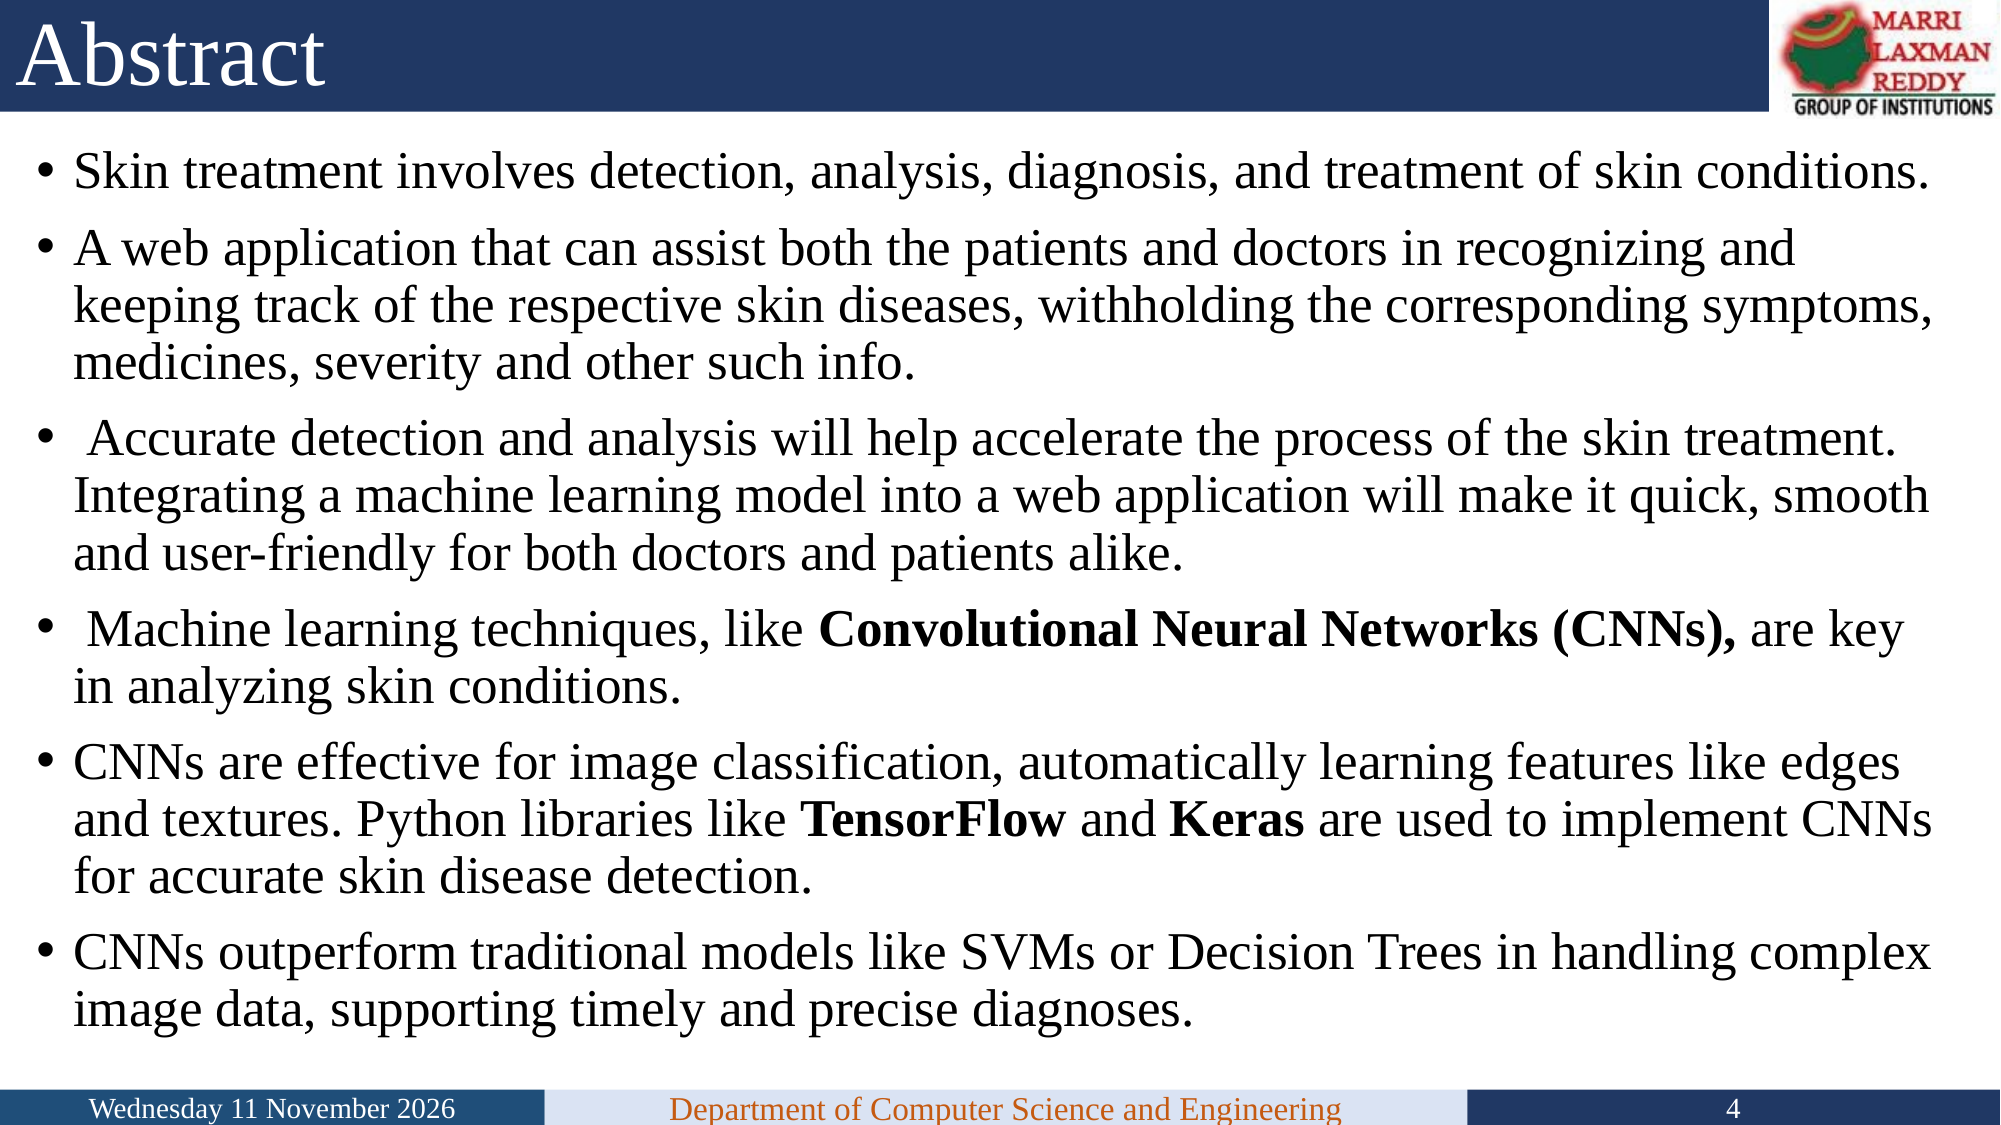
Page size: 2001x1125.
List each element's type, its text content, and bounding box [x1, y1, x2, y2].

title Abstract [0, 0, 1769, 112]
picture [1772, 0, 2000, 119]
list Skin treatment involves detection, analysis, diagnosis, and treatment of skin conditions. A web application that can assist both the patients and doctors in recognizing and keeping track of the respective skin diseases, withholding the corresponding symptoms, medicines, severity and other such info. Accurate detection and analysis will help accelerate the process of the skin treatment. Integrating a machine learning model into a web application will make it quick, smooth and user-friendly for both doctors and patients alike. Machine learning techniques, like Convolutional Neural Networks (CNNs), are key in analyzing skin conditions. CNNs are effective for image classification, automatically learning features like edges and textures. Python libraries like TensorFlow and Keras are used to implement CNNs for accurate skin disease detection. CNNs outperform traditional models like SVMs or Decision Trees in handling complex image data, supporting timely and precise diagnoses. [21, 135, 1952, 1083]
